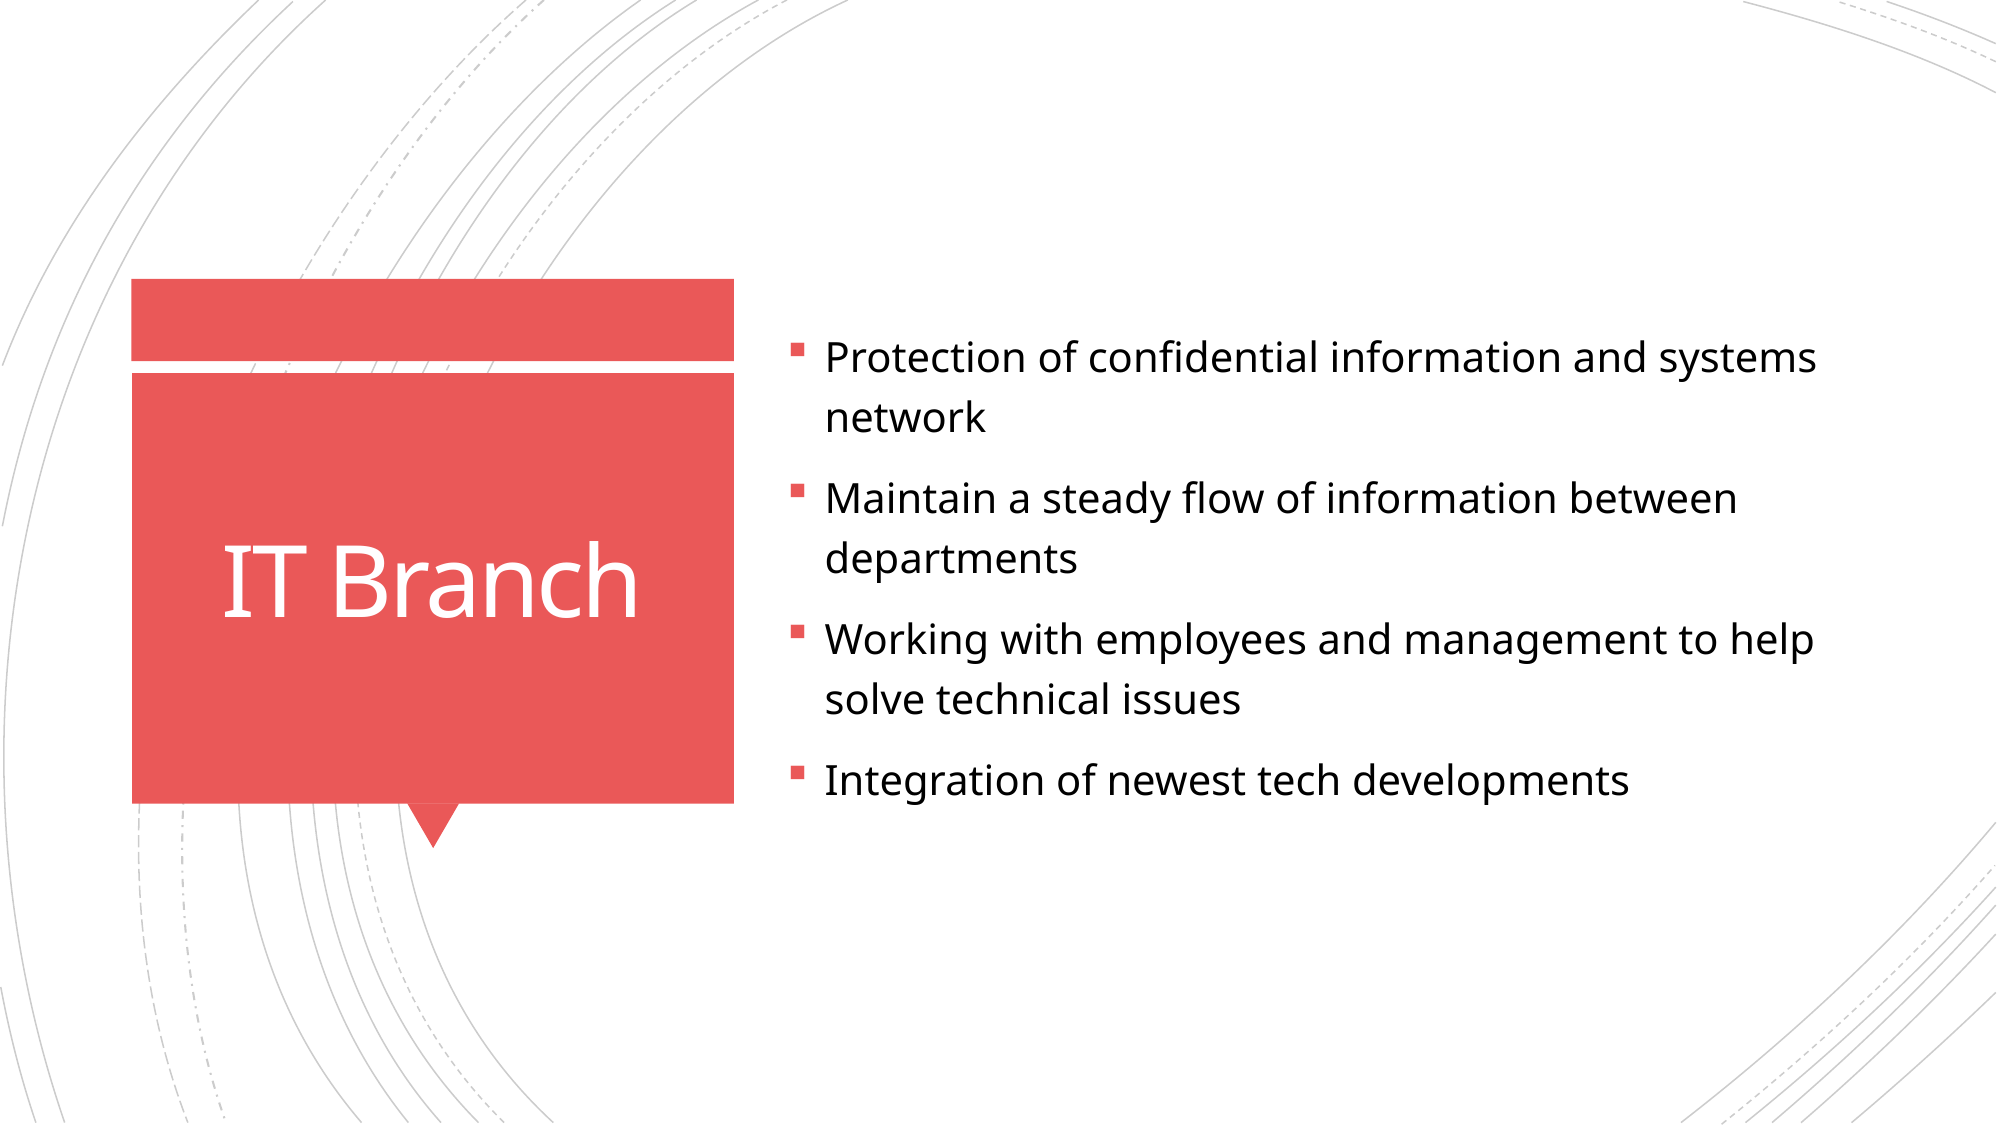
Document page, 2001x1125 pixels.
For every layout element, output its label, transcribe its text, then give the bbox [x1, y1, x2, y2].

title IT Branch [145, 385, 720, 789]
list Protection of confidential information and systems network Maintain a steady flow of information between departments Working with employees and management to help solve technical issues Integration of newest tech developments [772, 131, 1880, 993]
